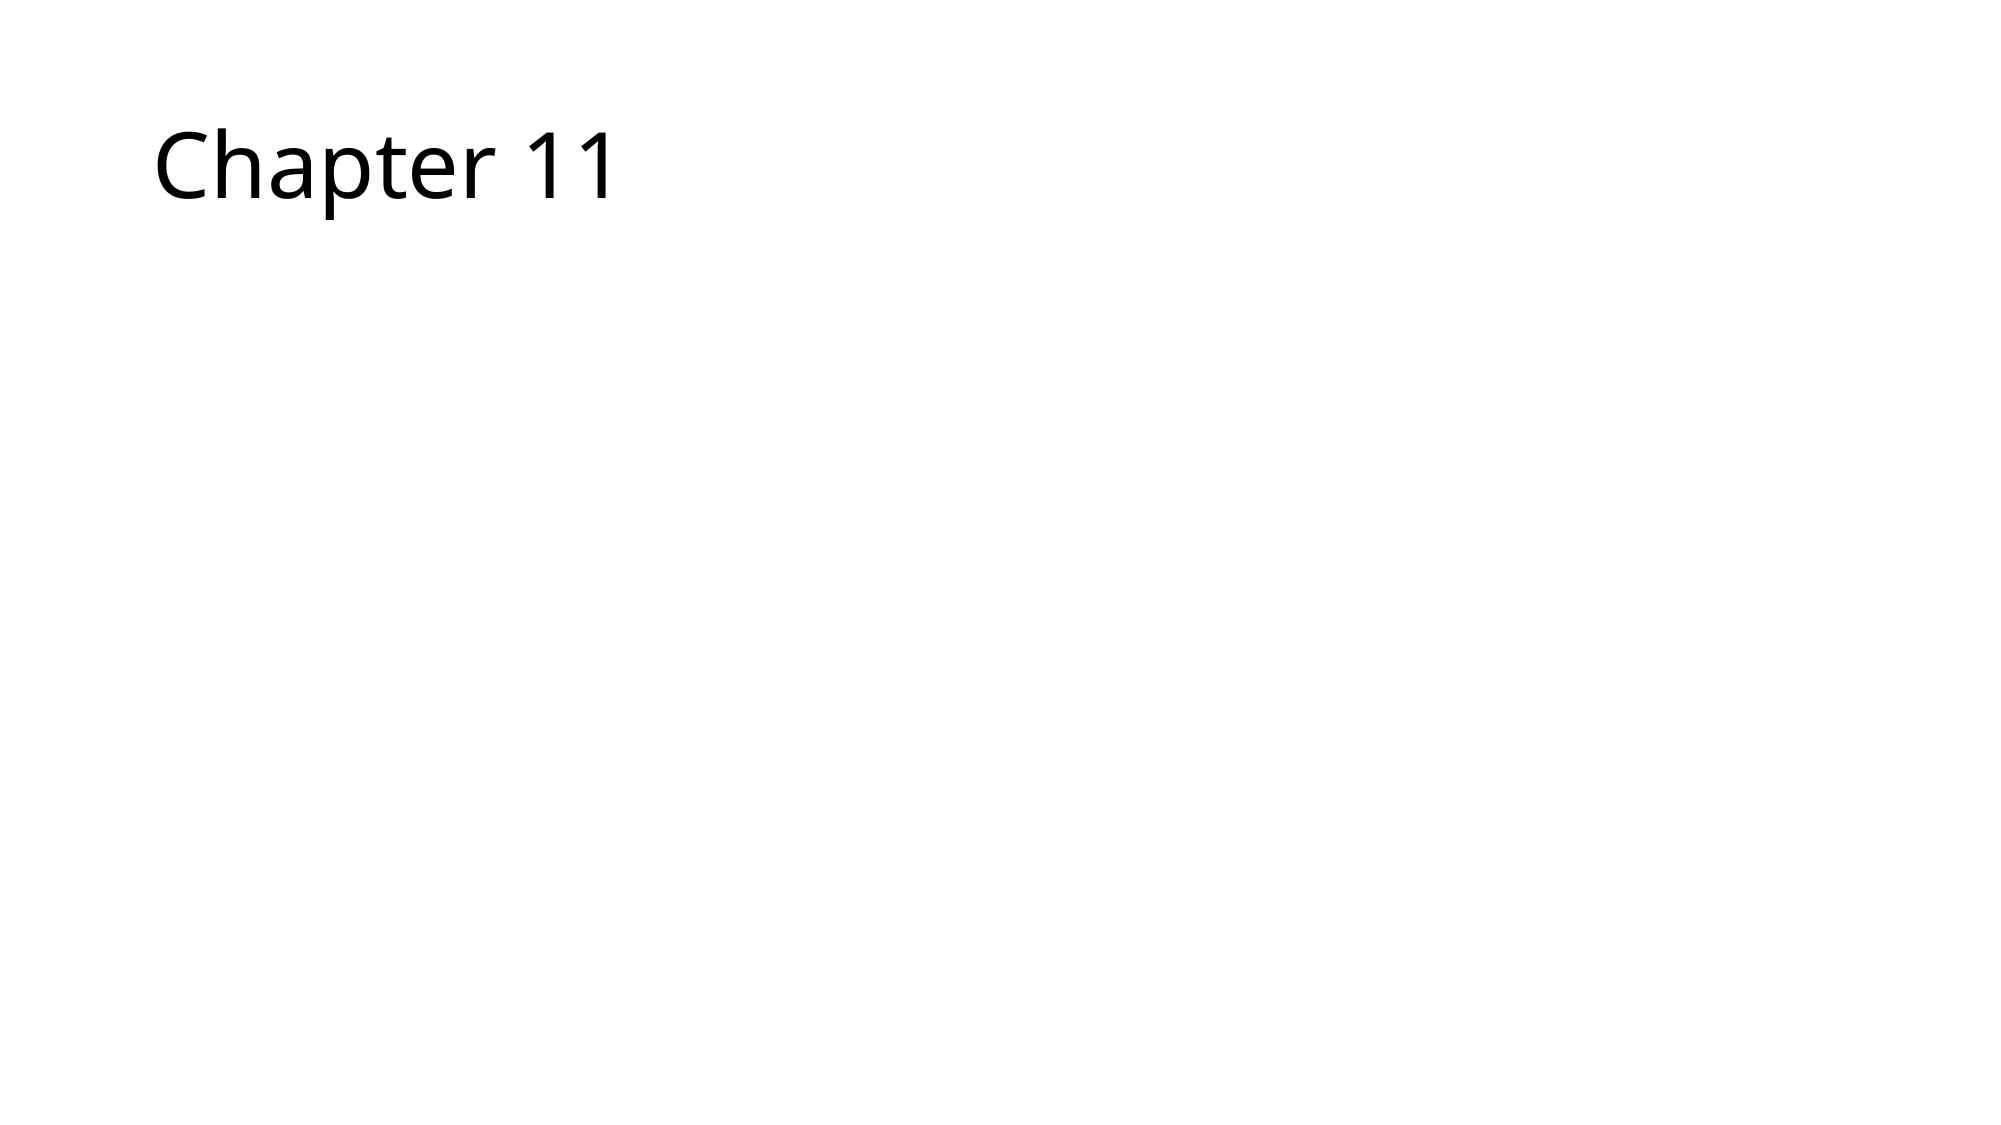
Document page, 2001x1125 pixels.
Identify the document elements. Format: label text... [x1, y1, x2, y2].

title Chapter 11 [137, 59, 1863, 278]
